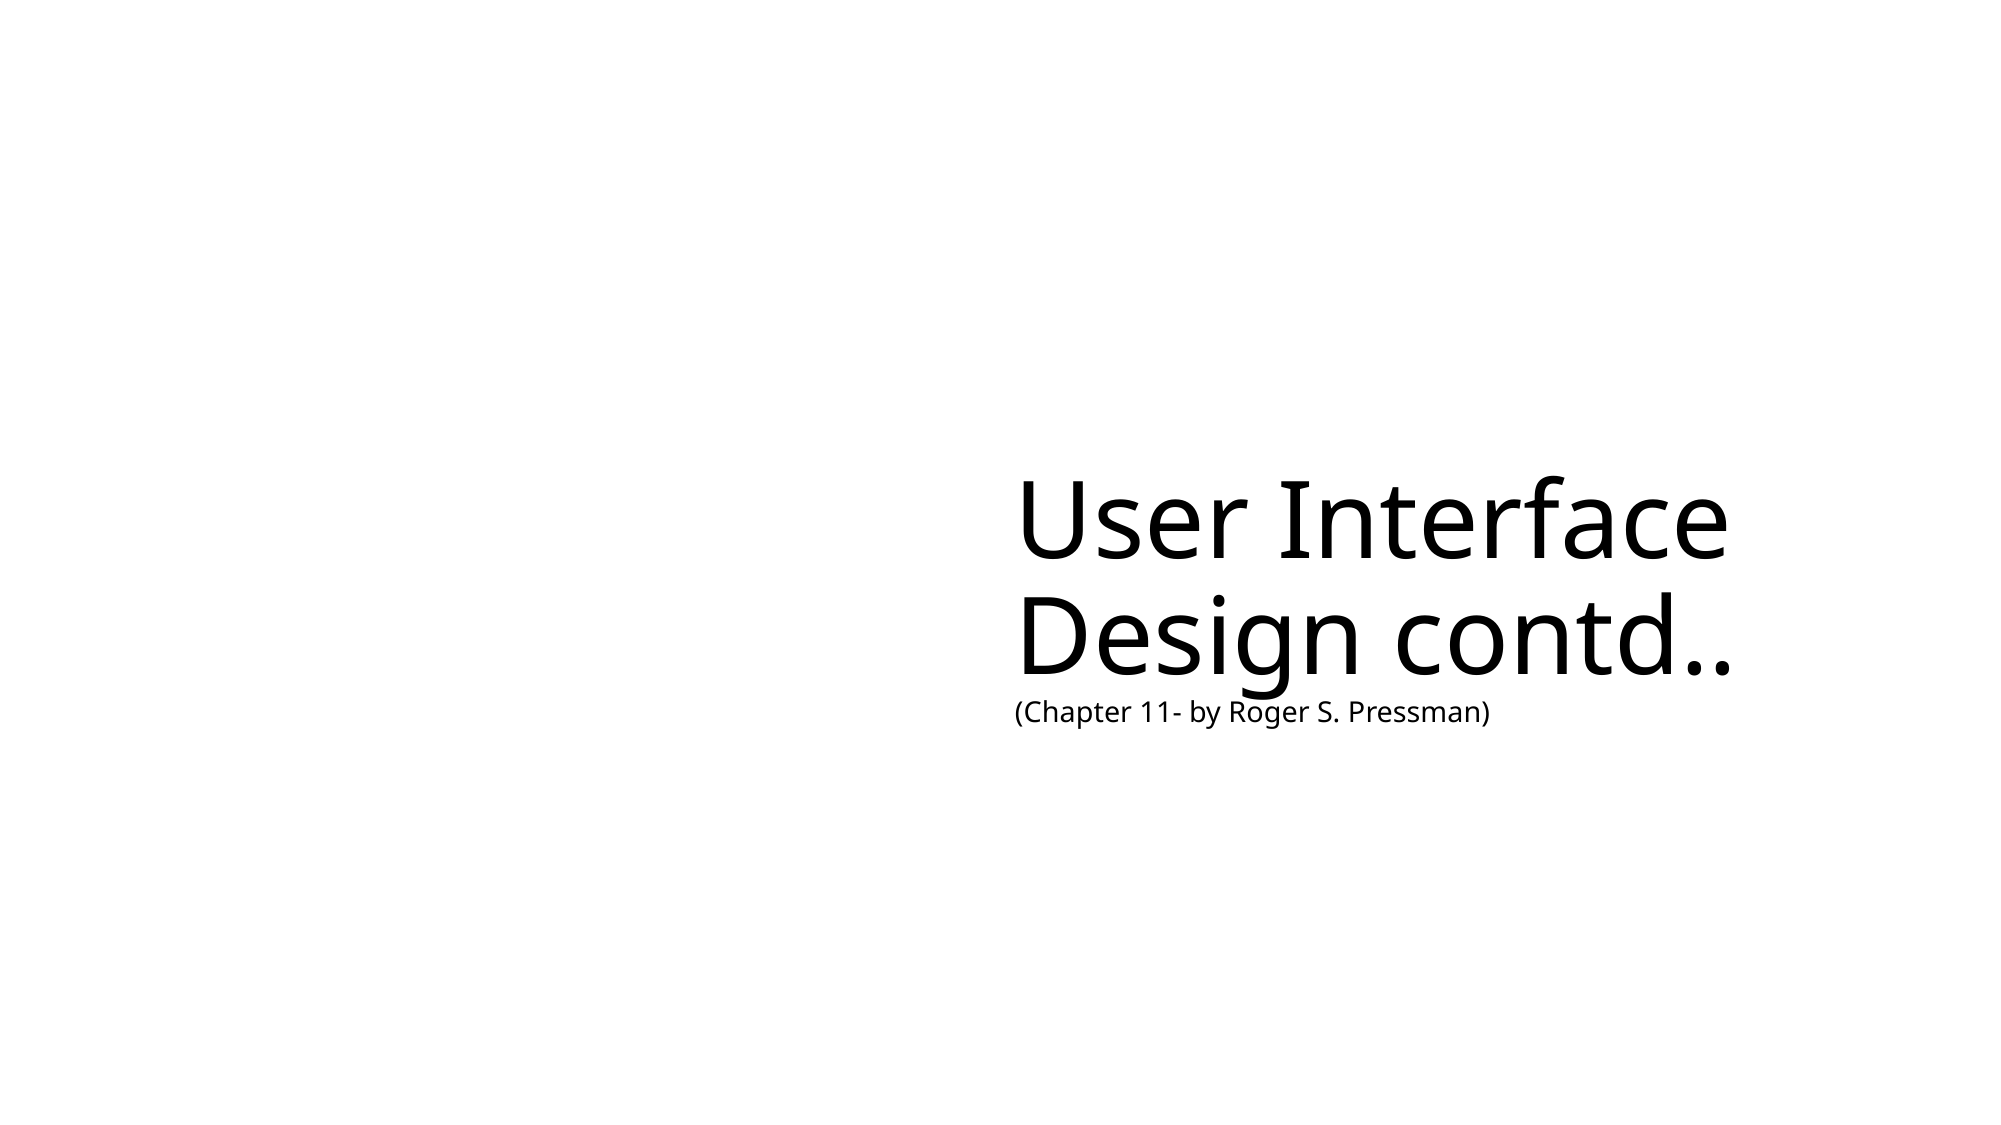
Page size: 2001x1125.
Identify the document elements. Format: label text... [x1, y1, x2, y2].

title User Interface Design contd.. (Chapter 11- by Roger S. Pressman) [999, 267, 1792, 736]
